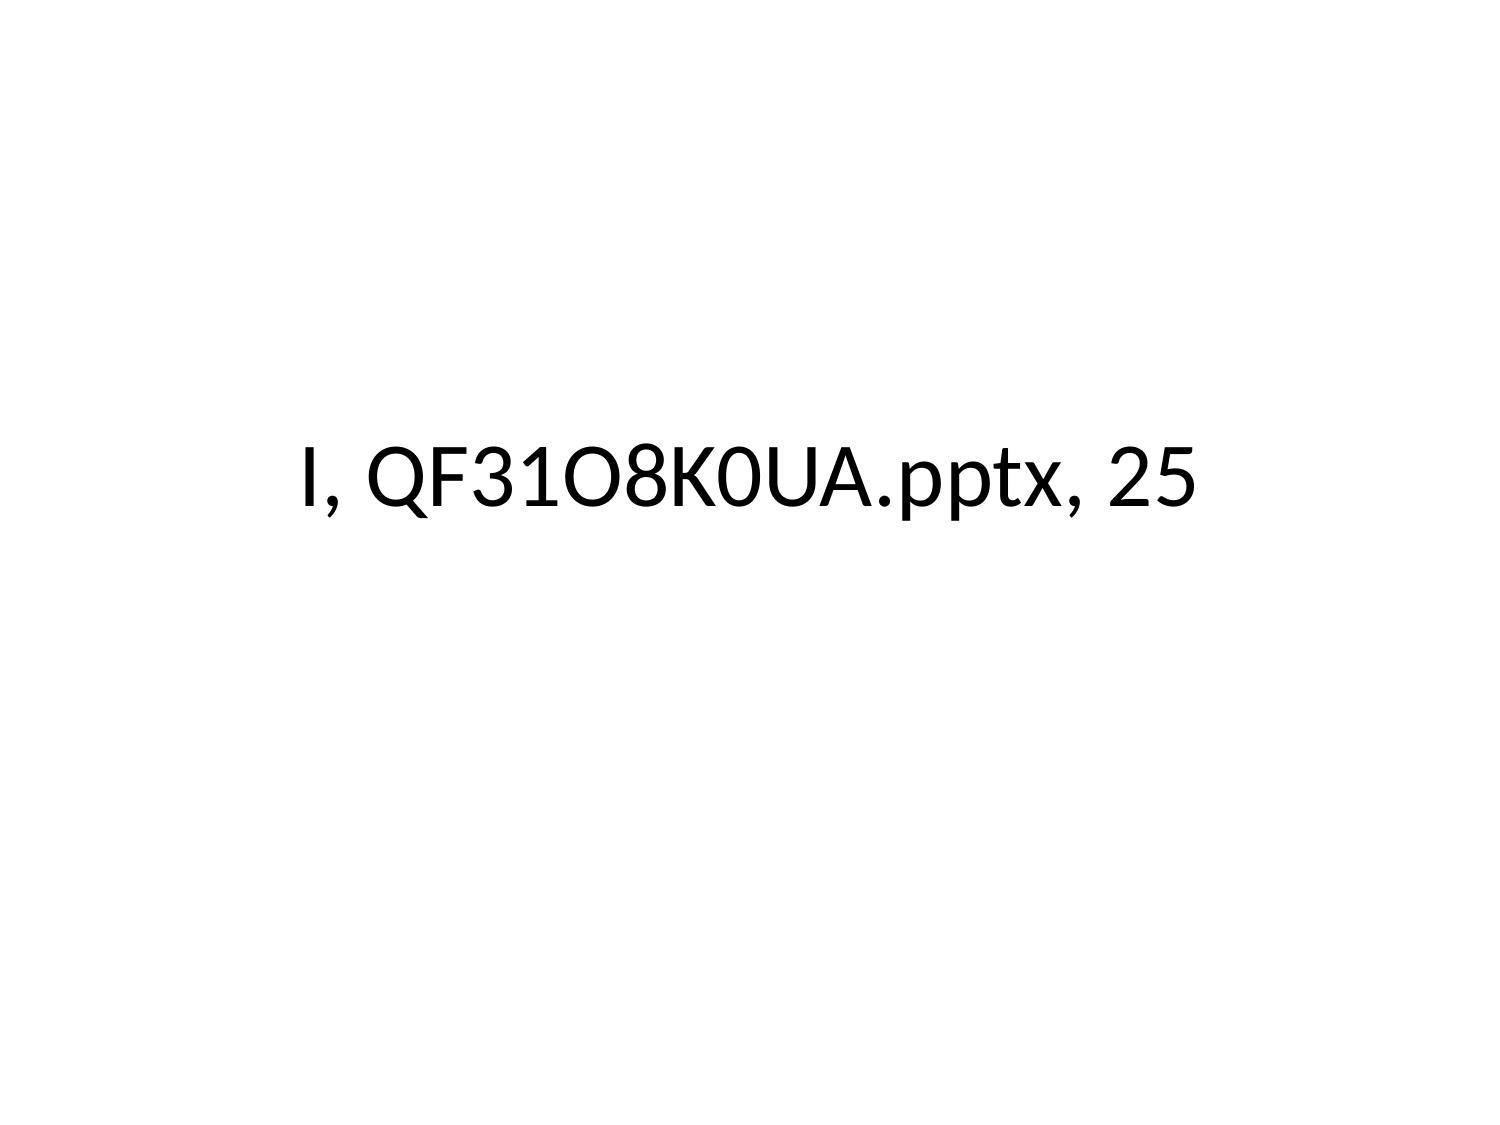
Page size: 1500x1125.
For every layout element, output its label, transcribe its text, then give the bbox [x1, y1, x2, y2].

title I, QF31O8K0UA.pptx, 25 [112, 349, 1388, 591]
